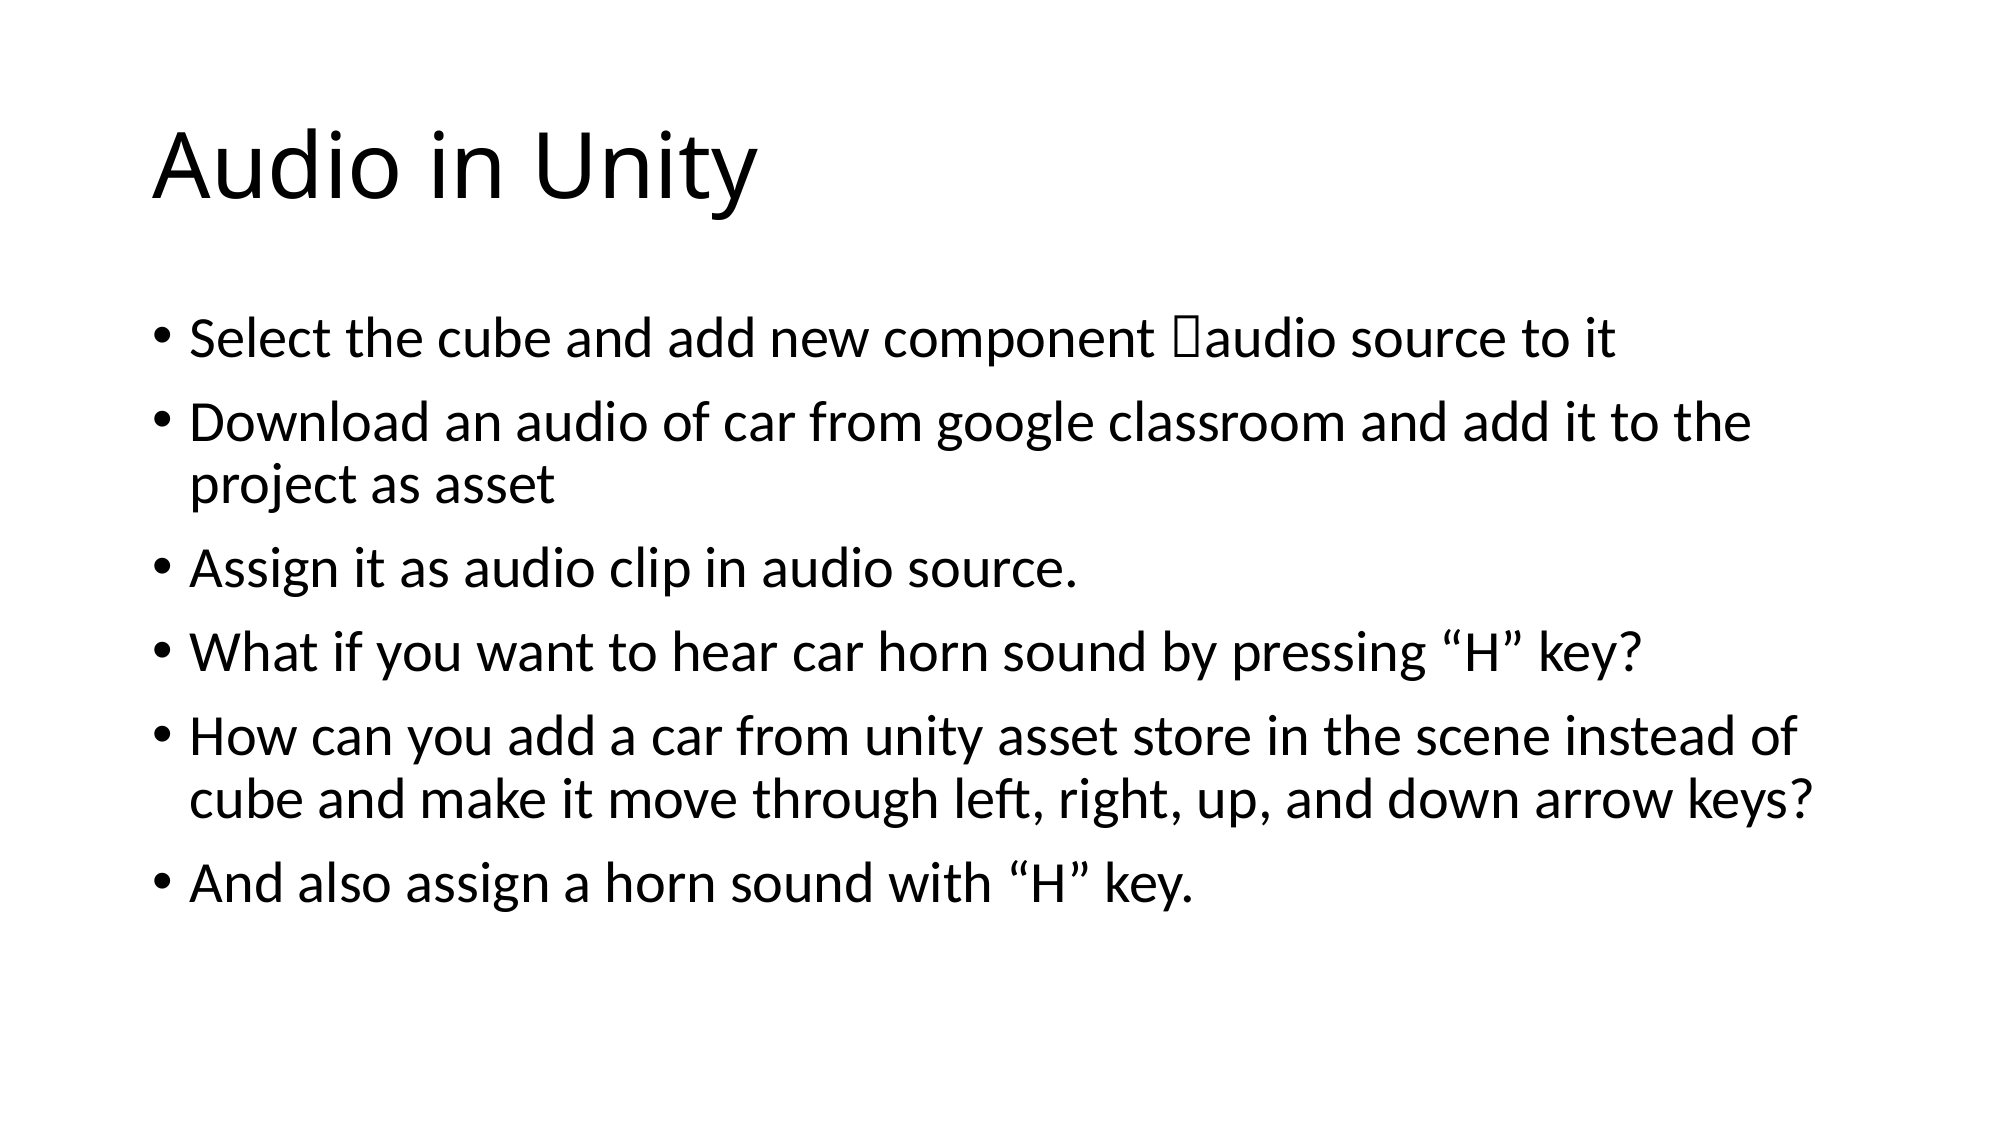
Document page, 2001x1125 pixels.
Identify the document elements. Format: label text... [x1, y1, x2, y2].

title Audio in Unity [137, 59, 1863, 278]
list Select the cube and add new component audio source to it Download an audio of car from google classroom and add it to the project as asset Assign it as audio clip in audio source. What if you want to hear car horn sound by pressing “H” key? How can you add a car from unity asset store in the scene instead of cube and make it move through left, right, up, and down arrow keys? And also assign a horn sound with “H” key. [137, 299, 1863, 1014]
